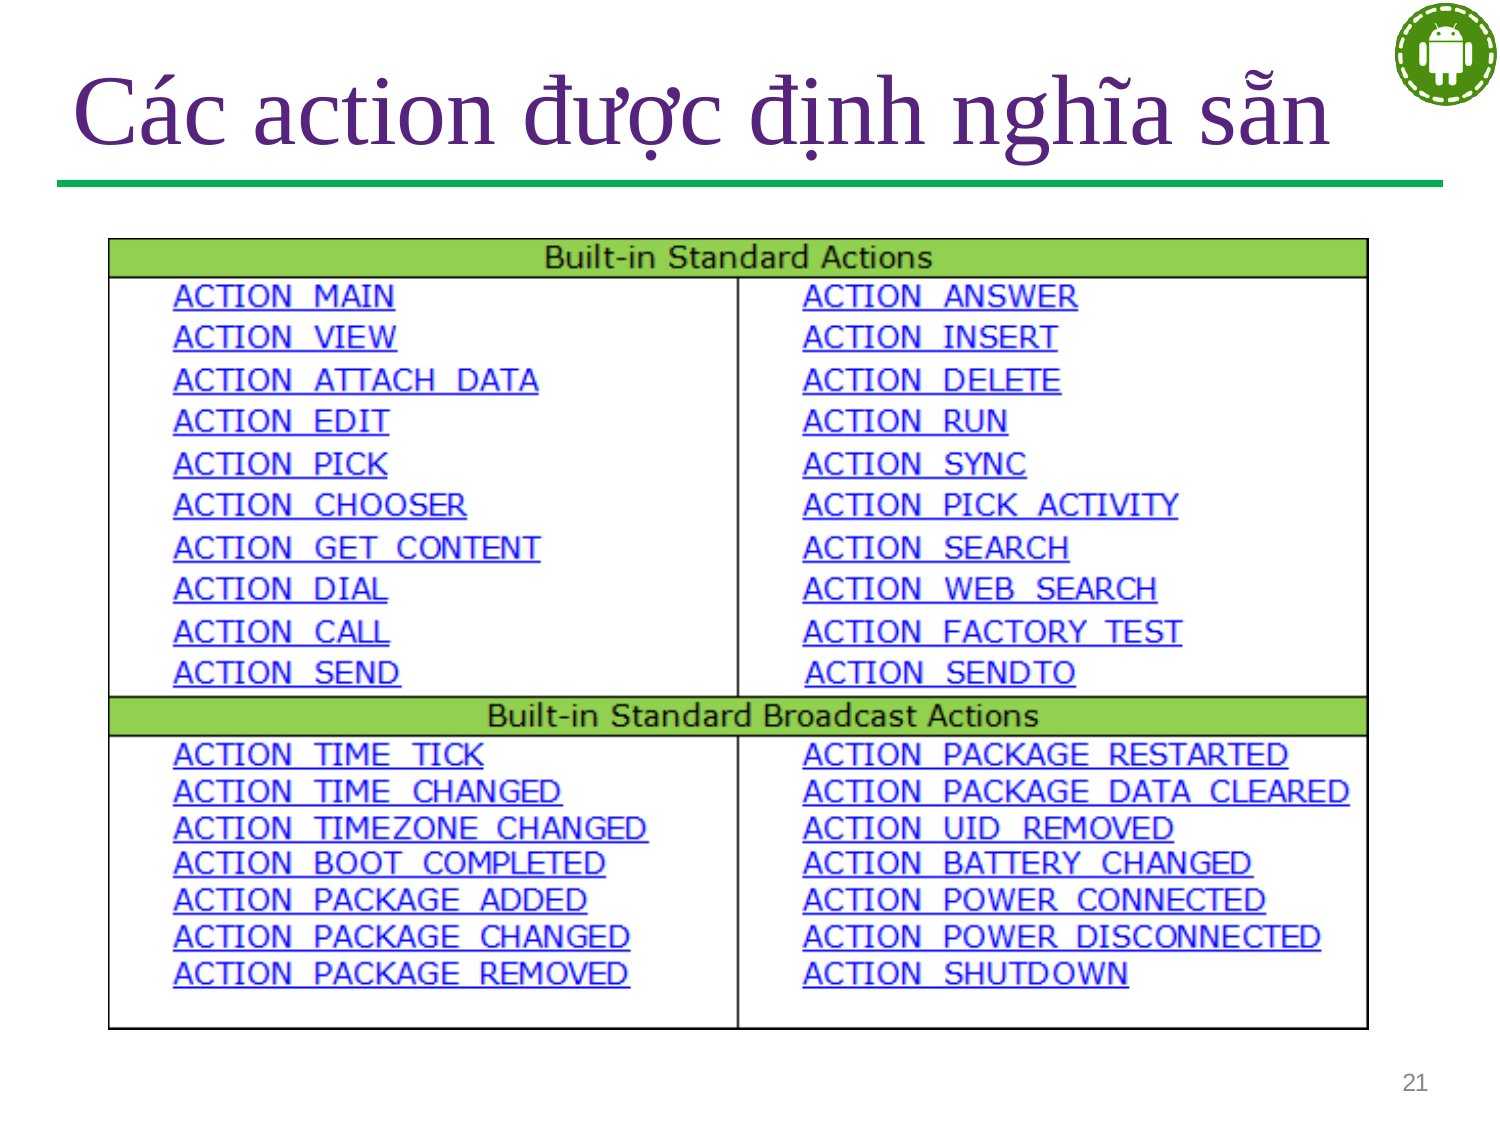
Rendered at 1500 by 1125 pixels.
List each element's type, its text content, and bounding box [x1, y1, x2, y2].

picture [1391, 0, 1500, 109]
text_box [108, 238, 1369, 1030]
slide_number 21 [1398, 1070, 1432, 1125]
title Các action được định nghĩa sẵn [70, 42, 1334, 233]
